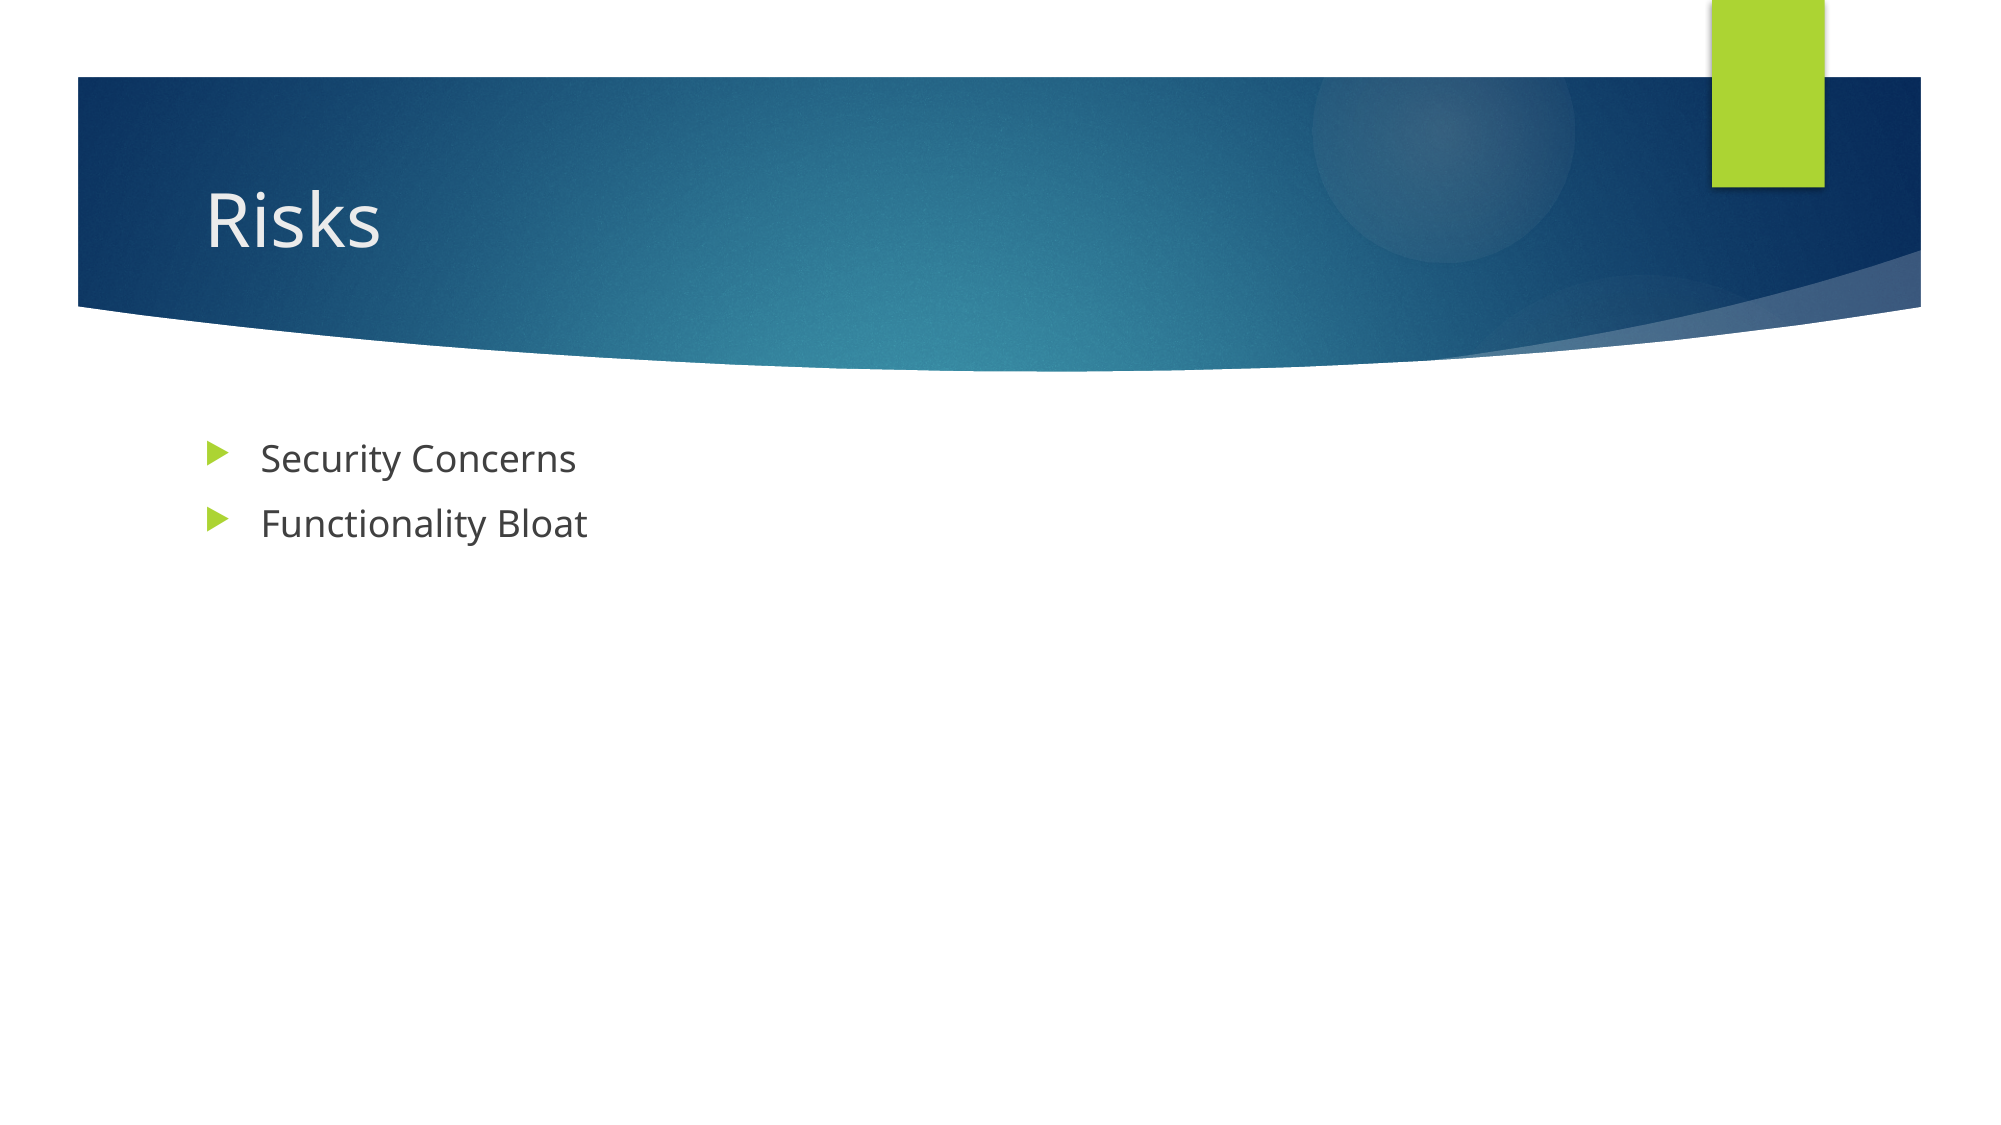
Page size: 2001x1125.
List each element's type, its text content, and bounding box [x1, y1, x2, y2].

title Risks [189, 159, 1627, 276]
list Security Concerns Functionality Bloat [189, 427, 1627, 988]
